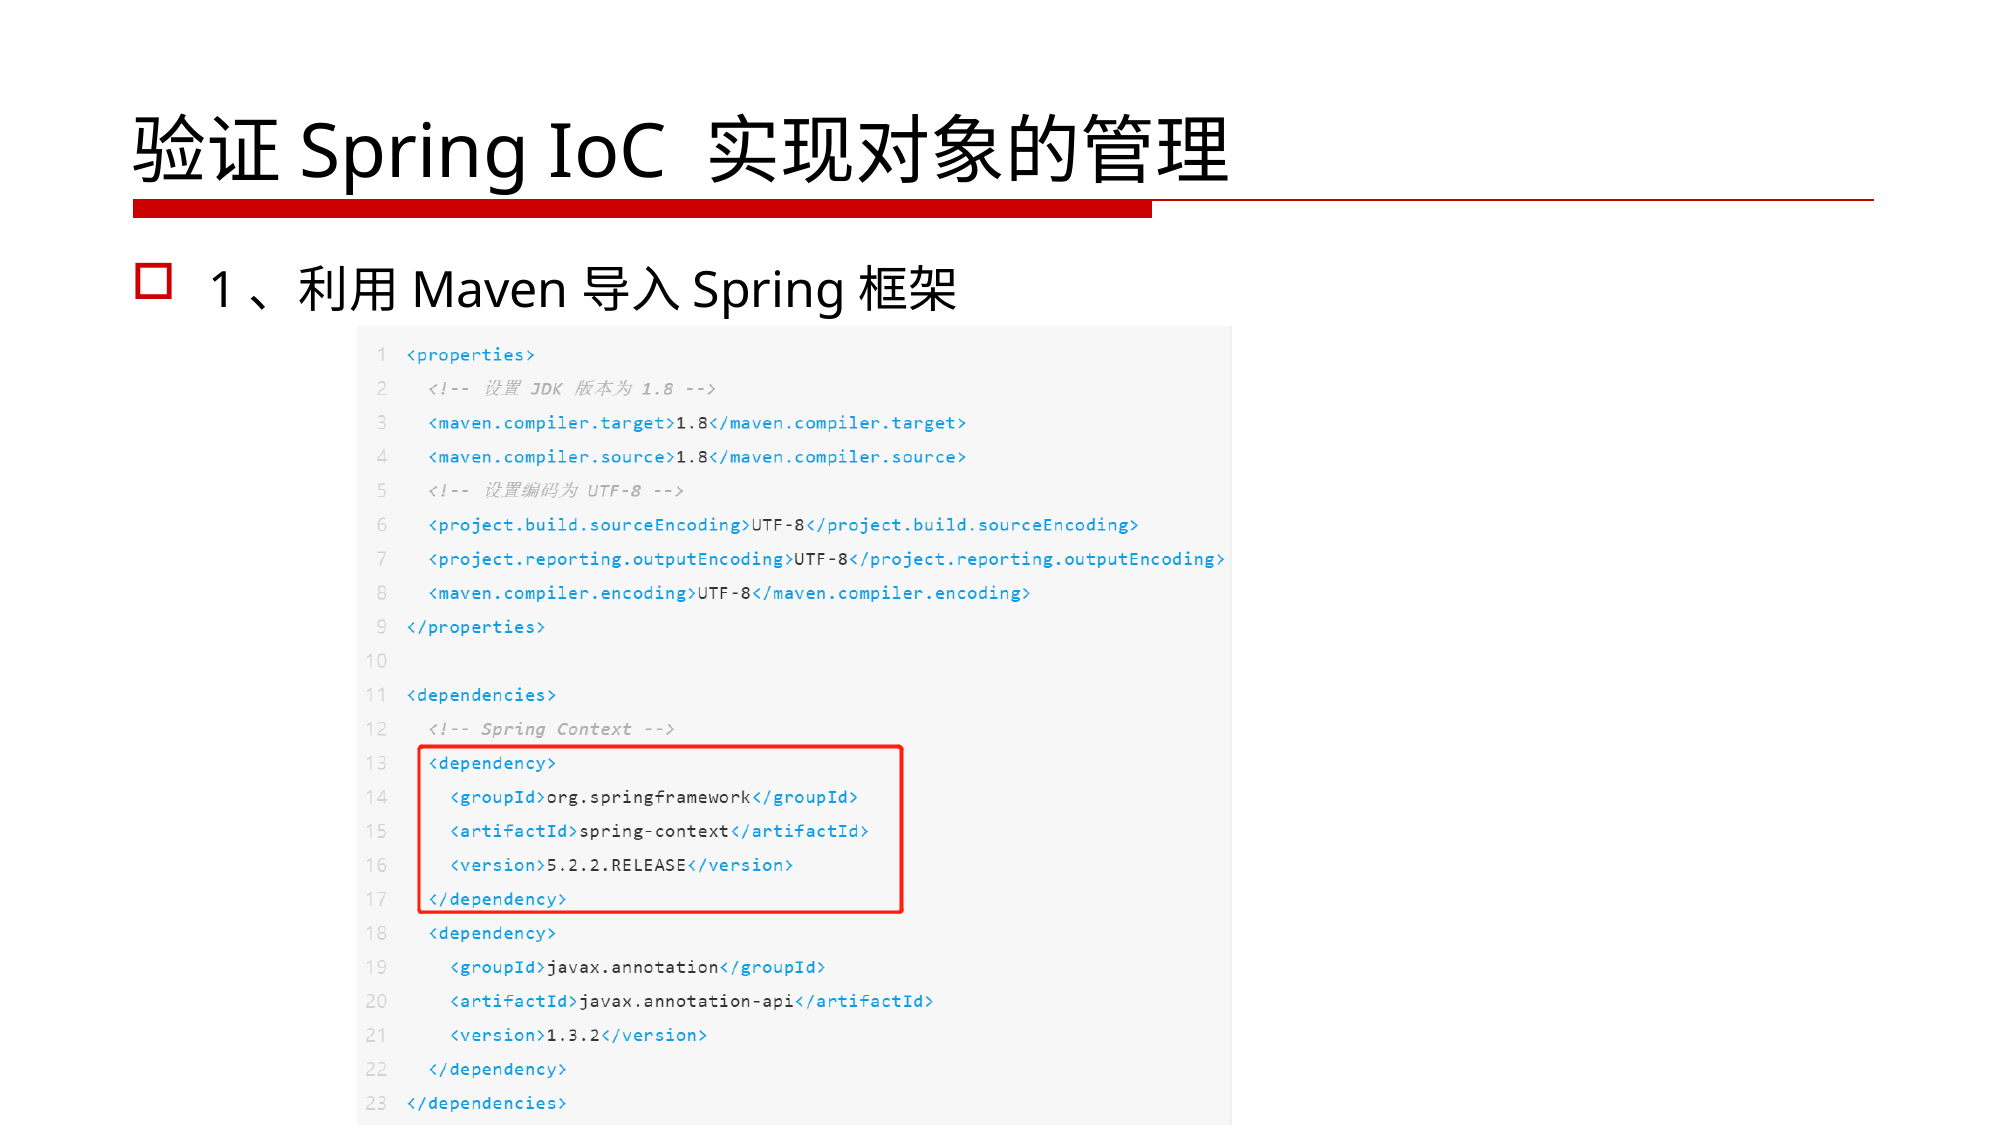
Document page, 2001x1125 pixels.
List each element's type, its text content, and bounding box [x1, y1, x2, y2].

list 1、利用Maven导入Spring框架 [116, 249, 1867, 1001]
picture [357, 326, 1233, 1125]
title 验证Spring IoC 实现对象的管理 [116, 0, 1867, 200]
